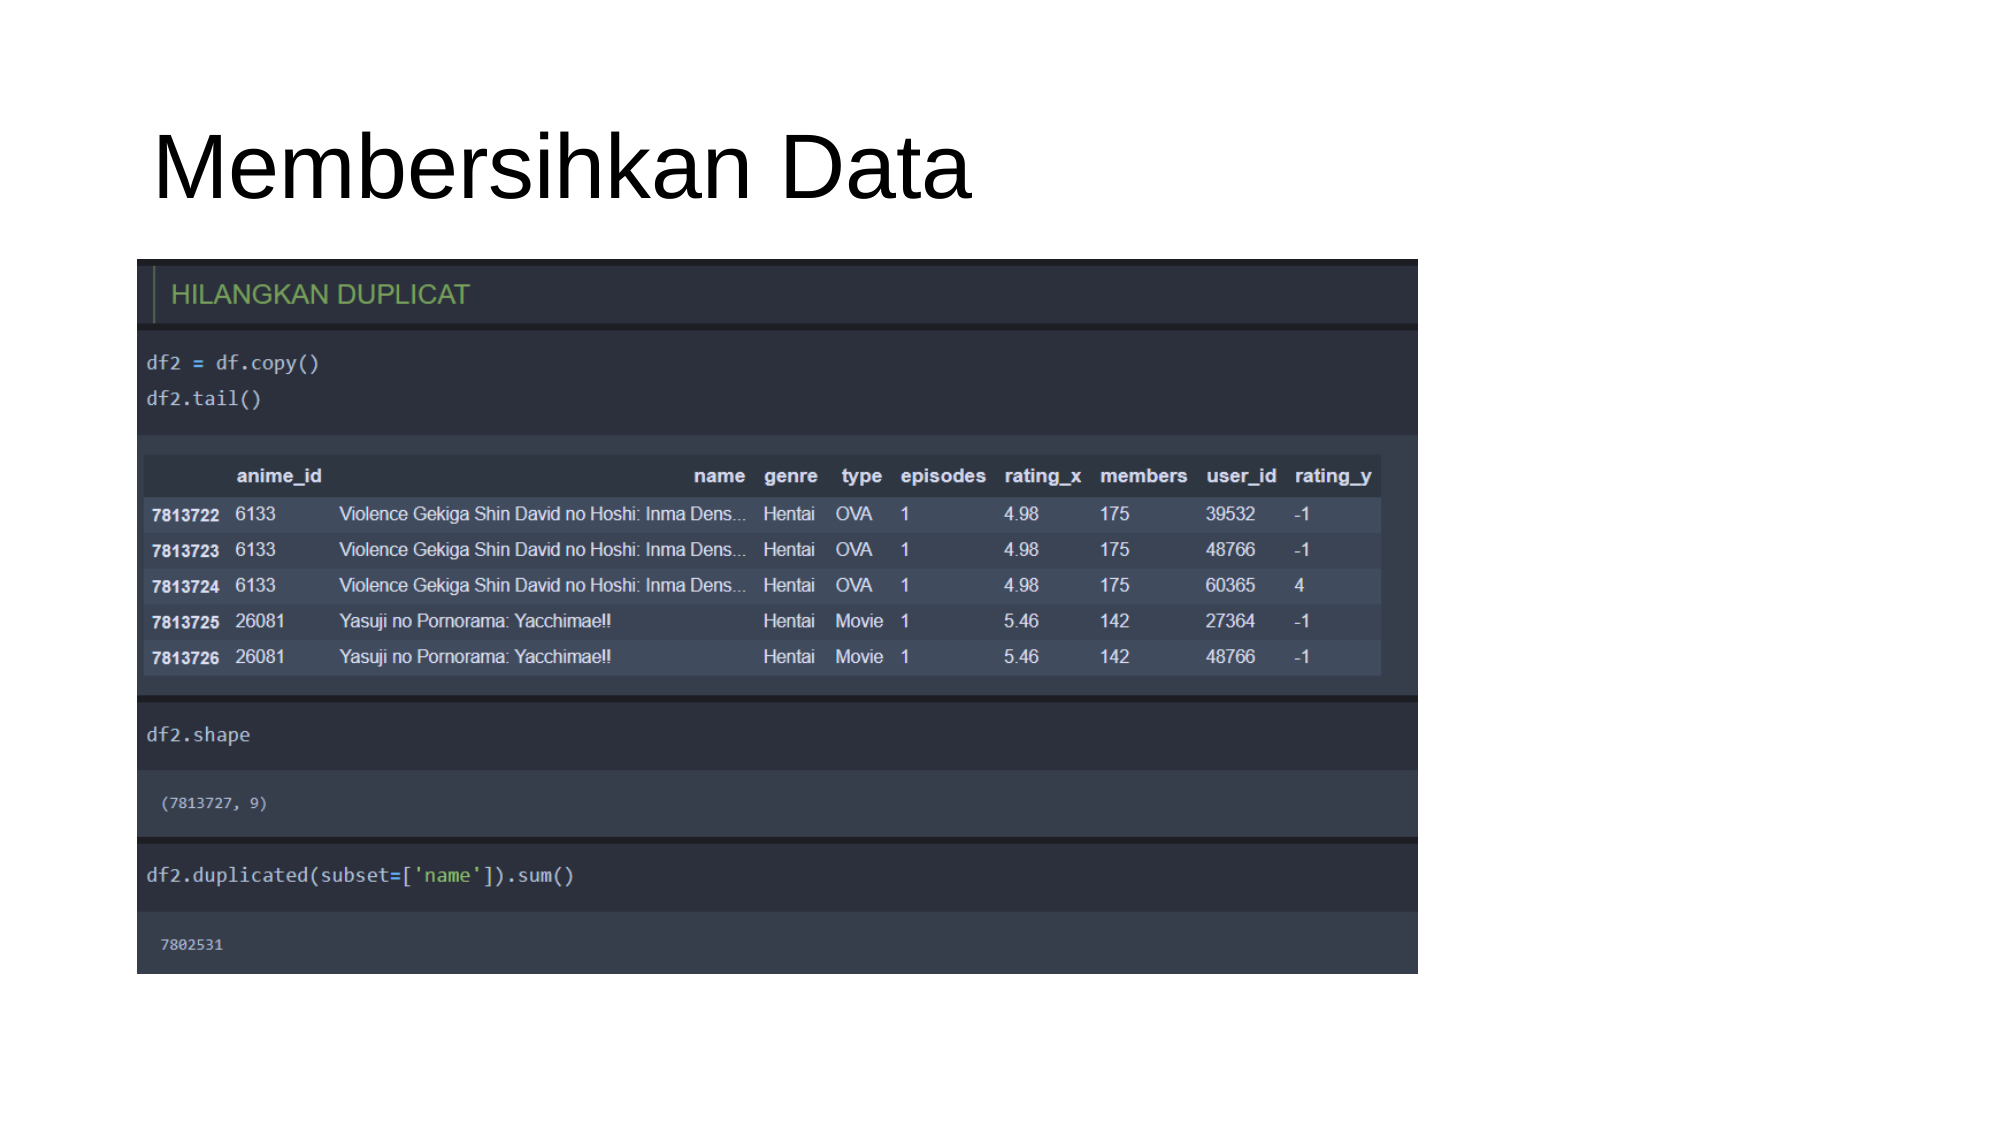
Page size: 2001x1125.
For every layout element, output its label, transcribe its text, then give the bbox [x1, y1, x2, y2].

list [137, 259, 1418, 974]
title Membersihkan Data [137, 59, 1863, 278]
